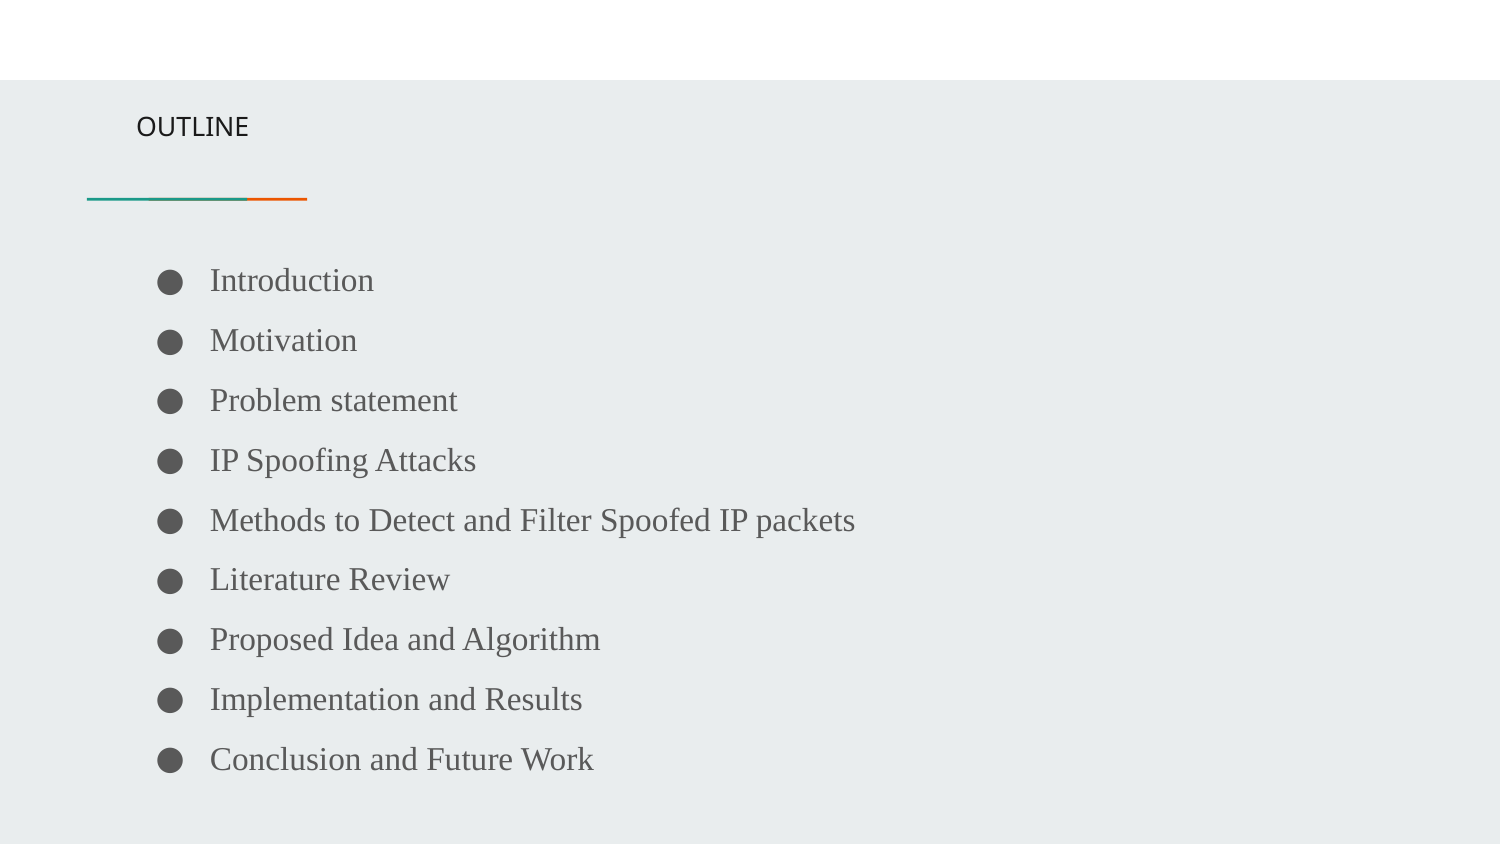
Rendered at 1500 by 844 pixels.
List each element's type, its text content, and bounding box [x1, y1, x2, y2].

subtitle Introduction Motivation Problem statement IP Spoofing Attacks Methods to Detect and Filter Spoofed IP packets Literature Review Proposed Idea and Algorithm Implementation and Results Conclusion and Future Work [119, 223, 1381, 834]
title OUTLINE [113, 94, 1376, 176]
